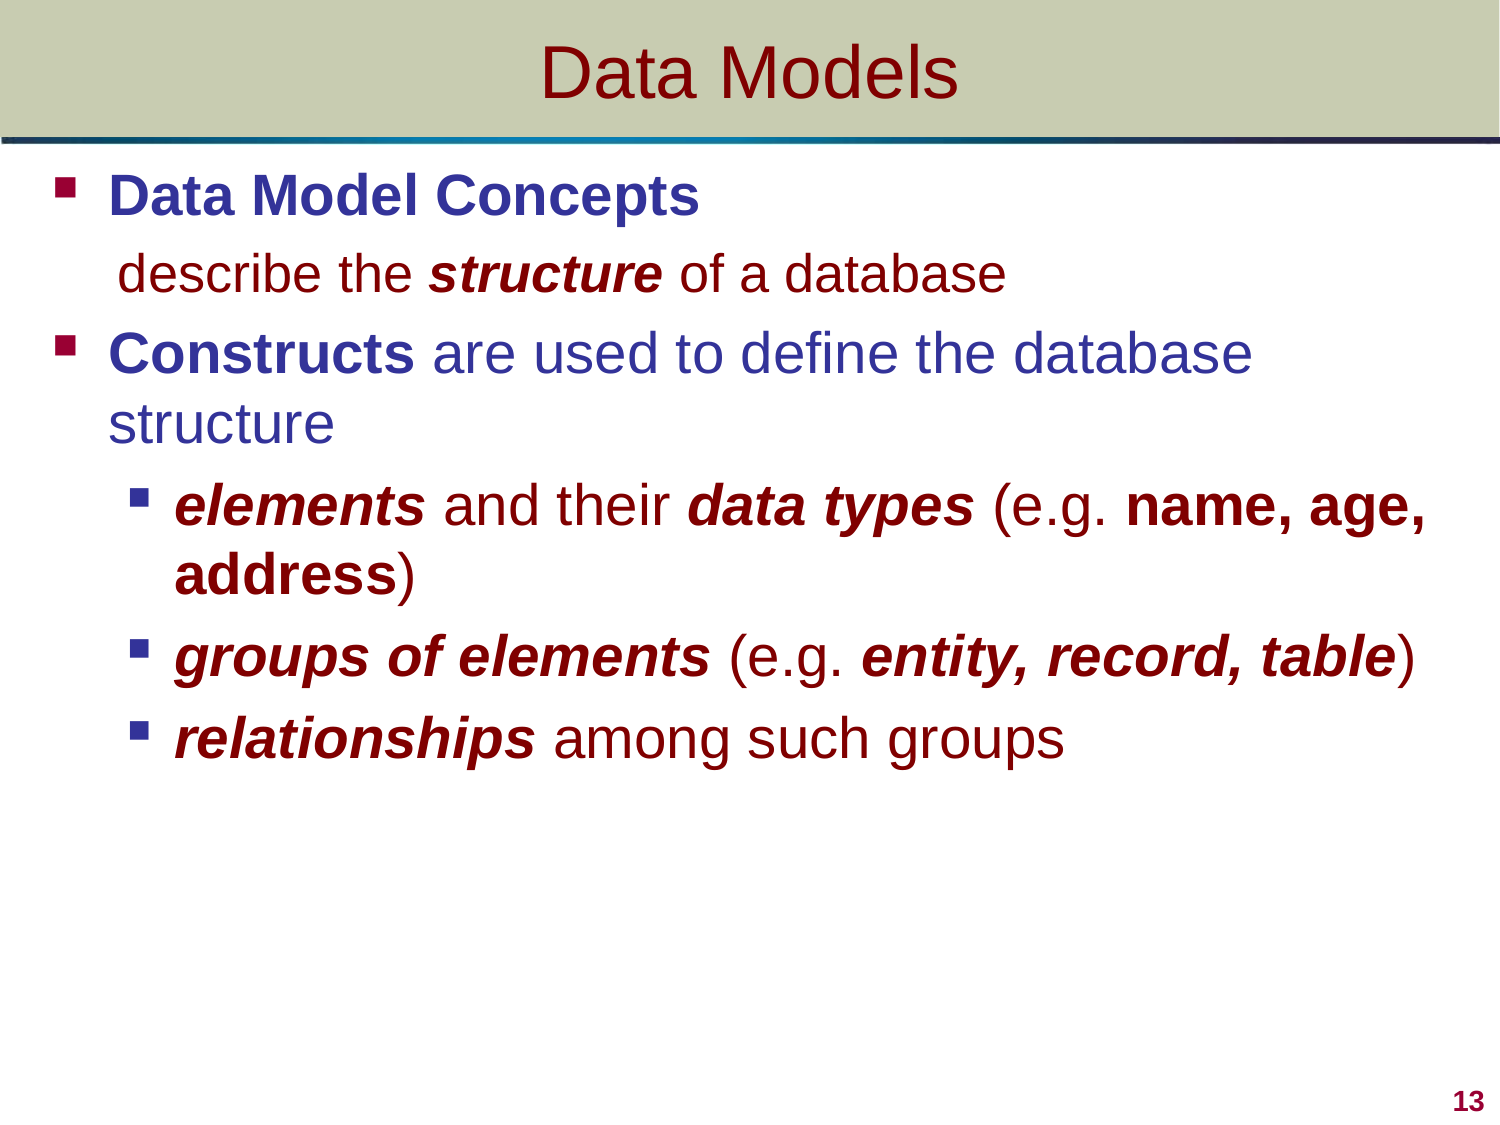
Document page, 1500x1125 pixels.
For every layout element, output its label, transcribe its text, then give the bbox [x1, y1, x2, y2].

list Data Model Concepts describe the structure of a database Constructs are used to define the database structure elements and their data types (e.g. name, age, address) groups of elements (e.g. entity, record, table) relationships among such groups [37, 149, 1448, 900]
slide_number 13 [1187, 1049, 1500, 1125]
picture [0, 138, 1500, 145]
title Data Models [0, 0, 1500, 138]
